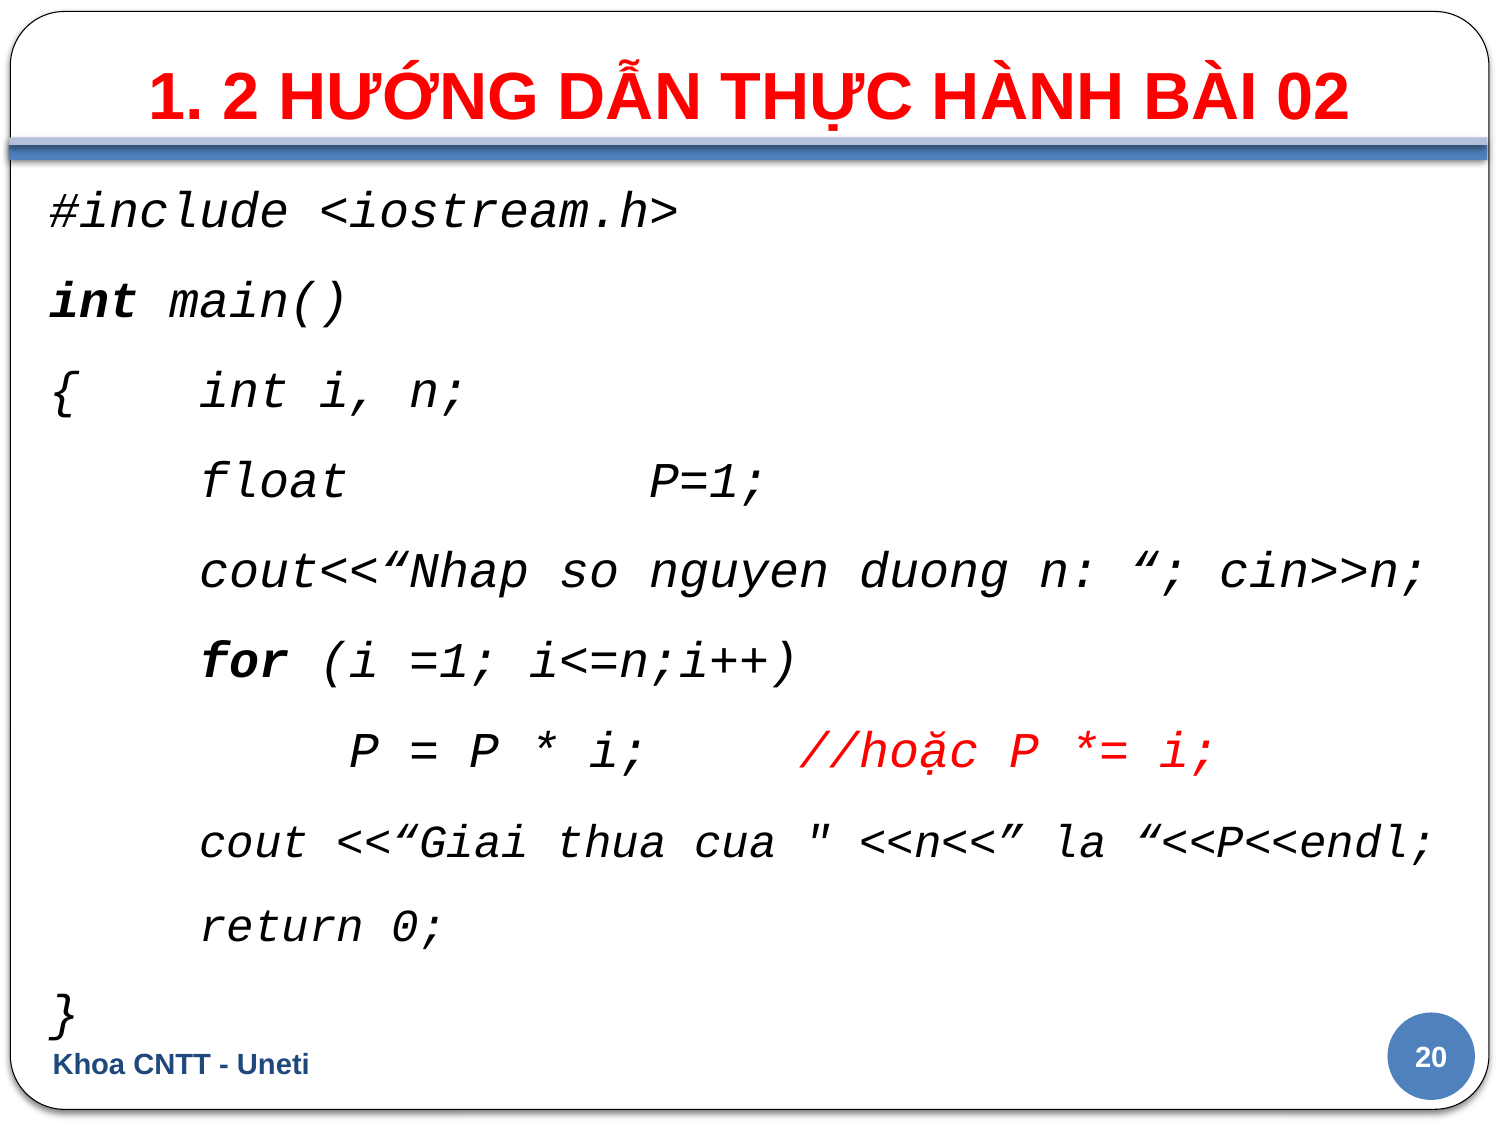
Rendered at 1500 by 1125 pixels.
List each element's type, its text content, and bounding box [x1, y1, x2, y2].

slide_number 20 [1387, 1012, 1475, 1100]
list #include <iostream.h> int main() { int i, n; float P=1; cout<<“Nhap so nguyen duong n: “; cin>>n; for (i =1; i<=n;i++) P = P * i; //hoặc P *= i; cout <<“Giai thua cua " <<n<<” la “<<P<<endl; return 0; } [33, 151, 1476, 1125]
footer Khoa CNTT - Uneti [37, 1025, 650, 1100]
text_box 1. 2 HƯỚNG DẪN THỰC HÀNH BÀI 02 [50, 10, 1450, 148]
